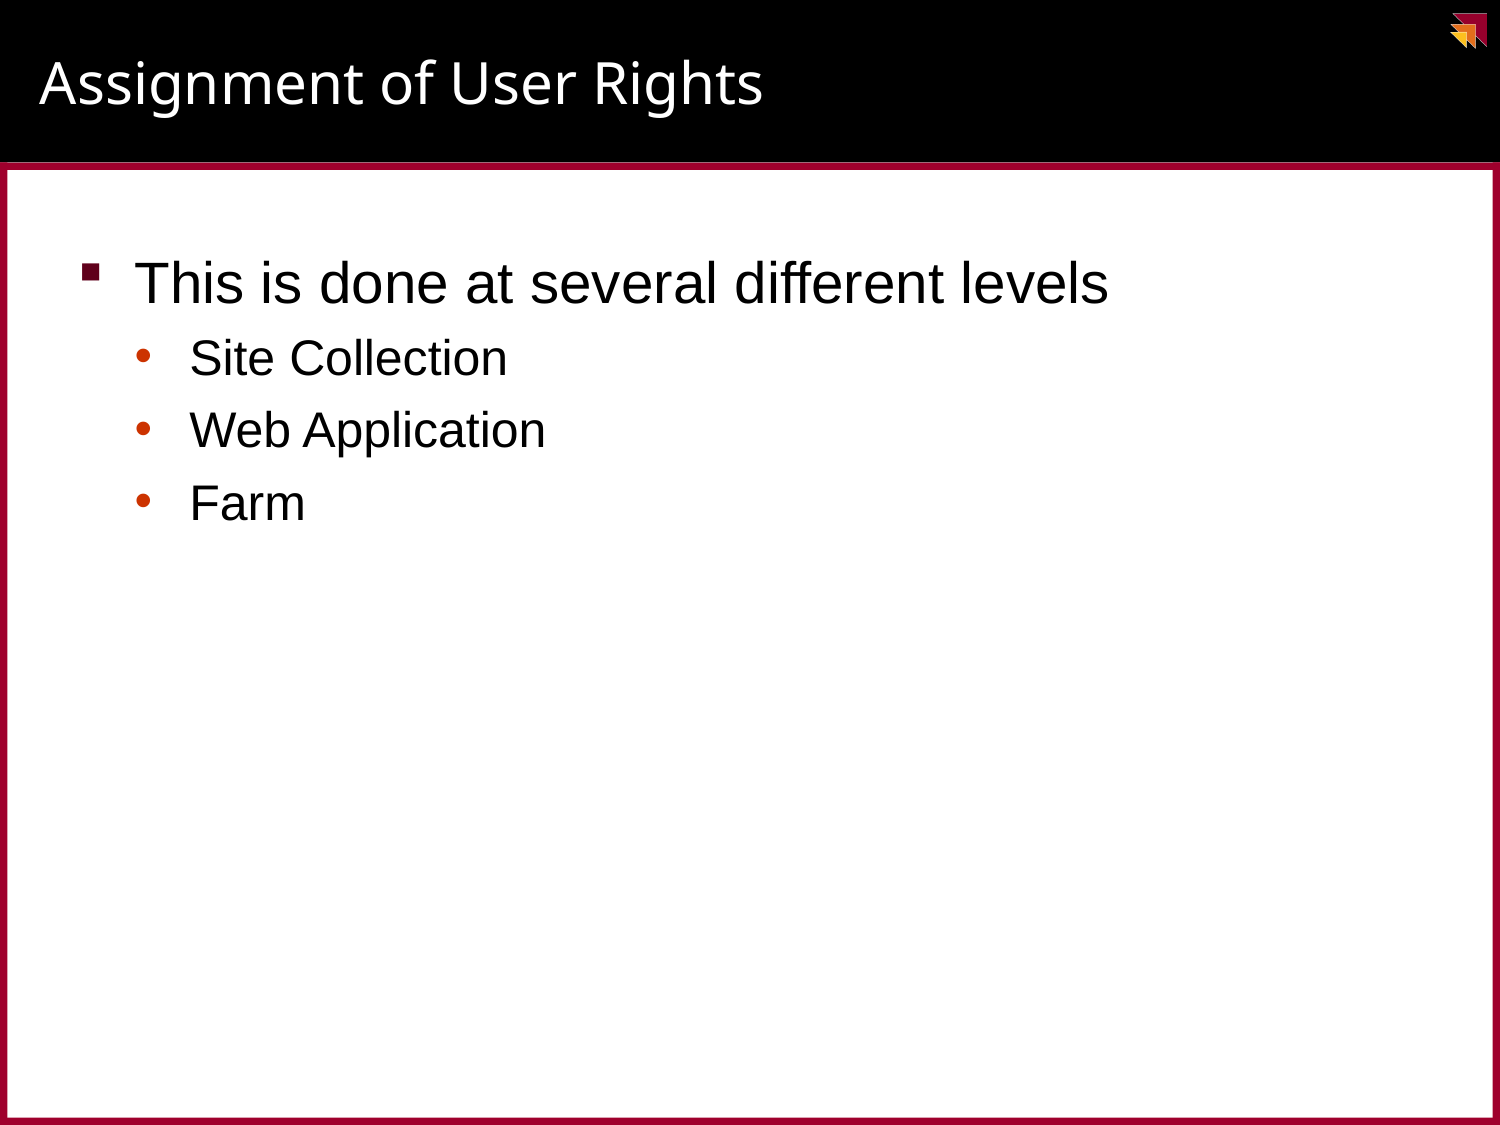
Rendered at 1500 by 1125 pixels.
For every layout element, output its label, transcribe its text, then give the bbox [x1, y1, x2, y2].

list This is done at several different levels Site Collection Web Application Farm [62, 237, 1438, 1088]
picture [1450, 13, 1487, 50]
title Assignment of User Rights [24, 12, 1438, 150]
